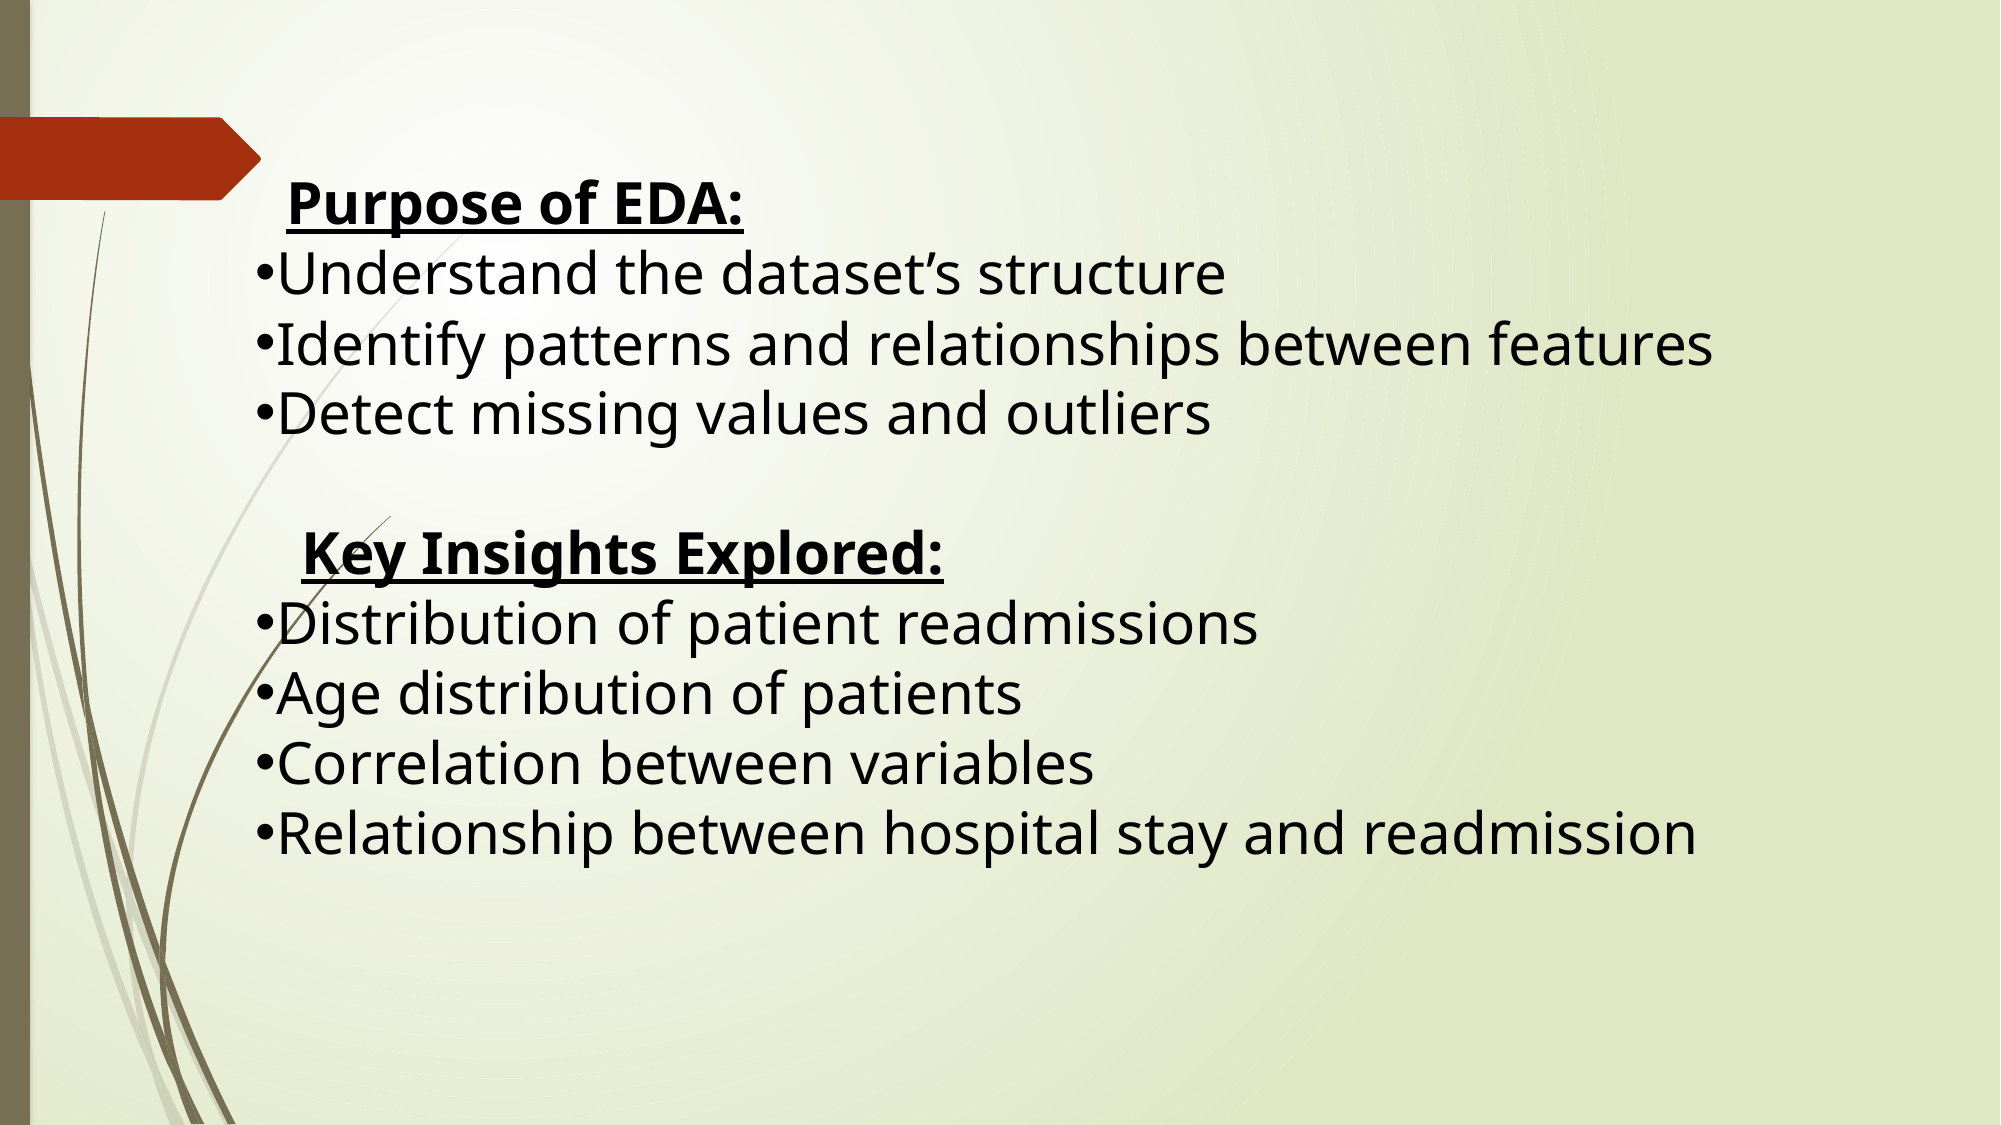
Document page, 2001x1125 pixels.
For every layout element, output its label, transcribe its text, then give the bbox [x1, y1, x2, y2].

text_box Purpose of EDA: Understand the dataset’s structure Identify patterns and relationships between features Detect missing values and outliers Key Insights Explored: Distribution of patient readmissions Age distribution of patients Correlation between variables Relationship between hospital stay and readmission [241, 89, 1904, 944]
